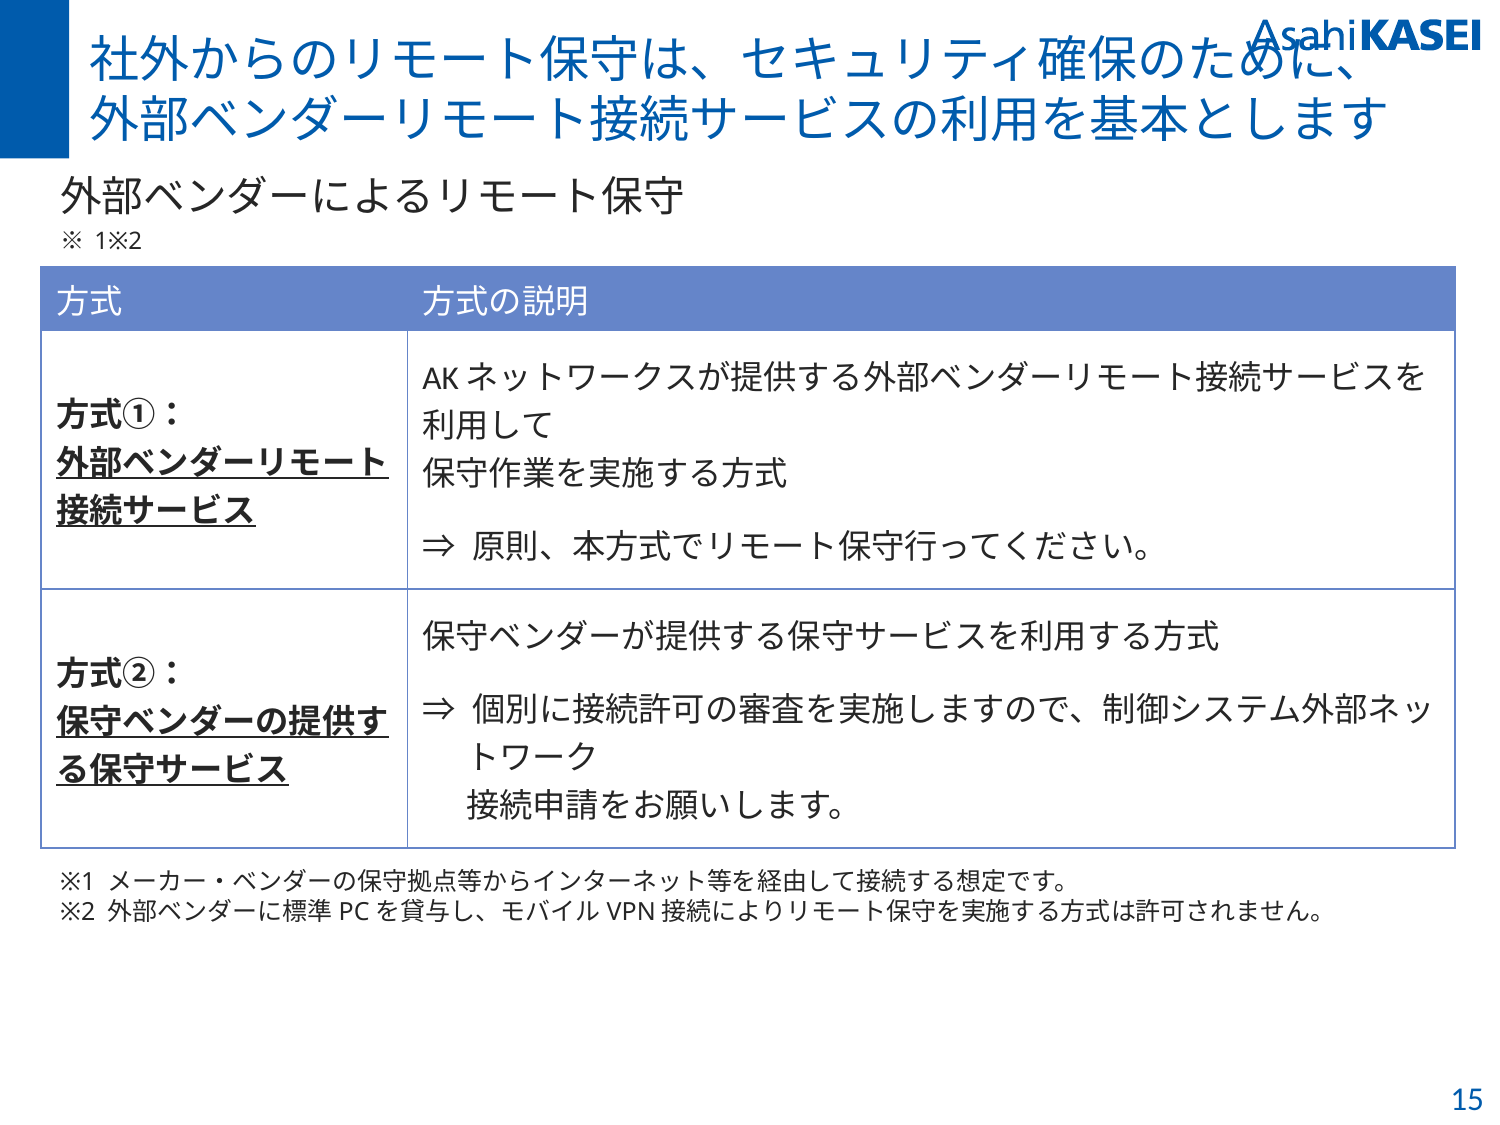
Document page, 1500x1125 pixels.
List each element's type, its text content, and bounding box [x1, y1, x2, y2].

table_cell 方式①： 外部ベンダーリモート接続サービス [42, 331, 407, 588]
table_cell AKネットワークスが提供する外部ベンダーリモート接続サービスを利用して 保守作業を実施する方式 ⇒ 原則、本方式でリモート保守行ってください。 [408, 331, 1454, 588]
list 外部ベンダーによるリモート保守※1※2 [45, 172, 750, 266]
title 社外からのリモート保守は、セキュリティ確保のために、 外部ベンダーリモート接続サービスの利用を基本とします [75, 38, 1425, 155]
table_header 方式 [42, 268, 407, 329]
text_box ※1 メーカー・ベンダーの保守拠点等からインターネット等を経由して接続する想定です。 ※2 外部ベンダーに標準PCを貸与し、モバイルVPN接続によりリモート保守を実施する方式は許可されません。 [45, 857, 1381, 933]
table_cell 保守ベンダーが提供する保守サービスを利用する方式 ⇒ 個別に接続許可の審査を実施しますので、制御システム外部ネットワーク 接続申請をお願いします。 [408, 590, 1454, 847]
table_header 方式の説明 [408, 268, 1454, 329]
table_cell 方式②： 保守ベンダーの提供する保守サービス [42, 590, 407, 847]
